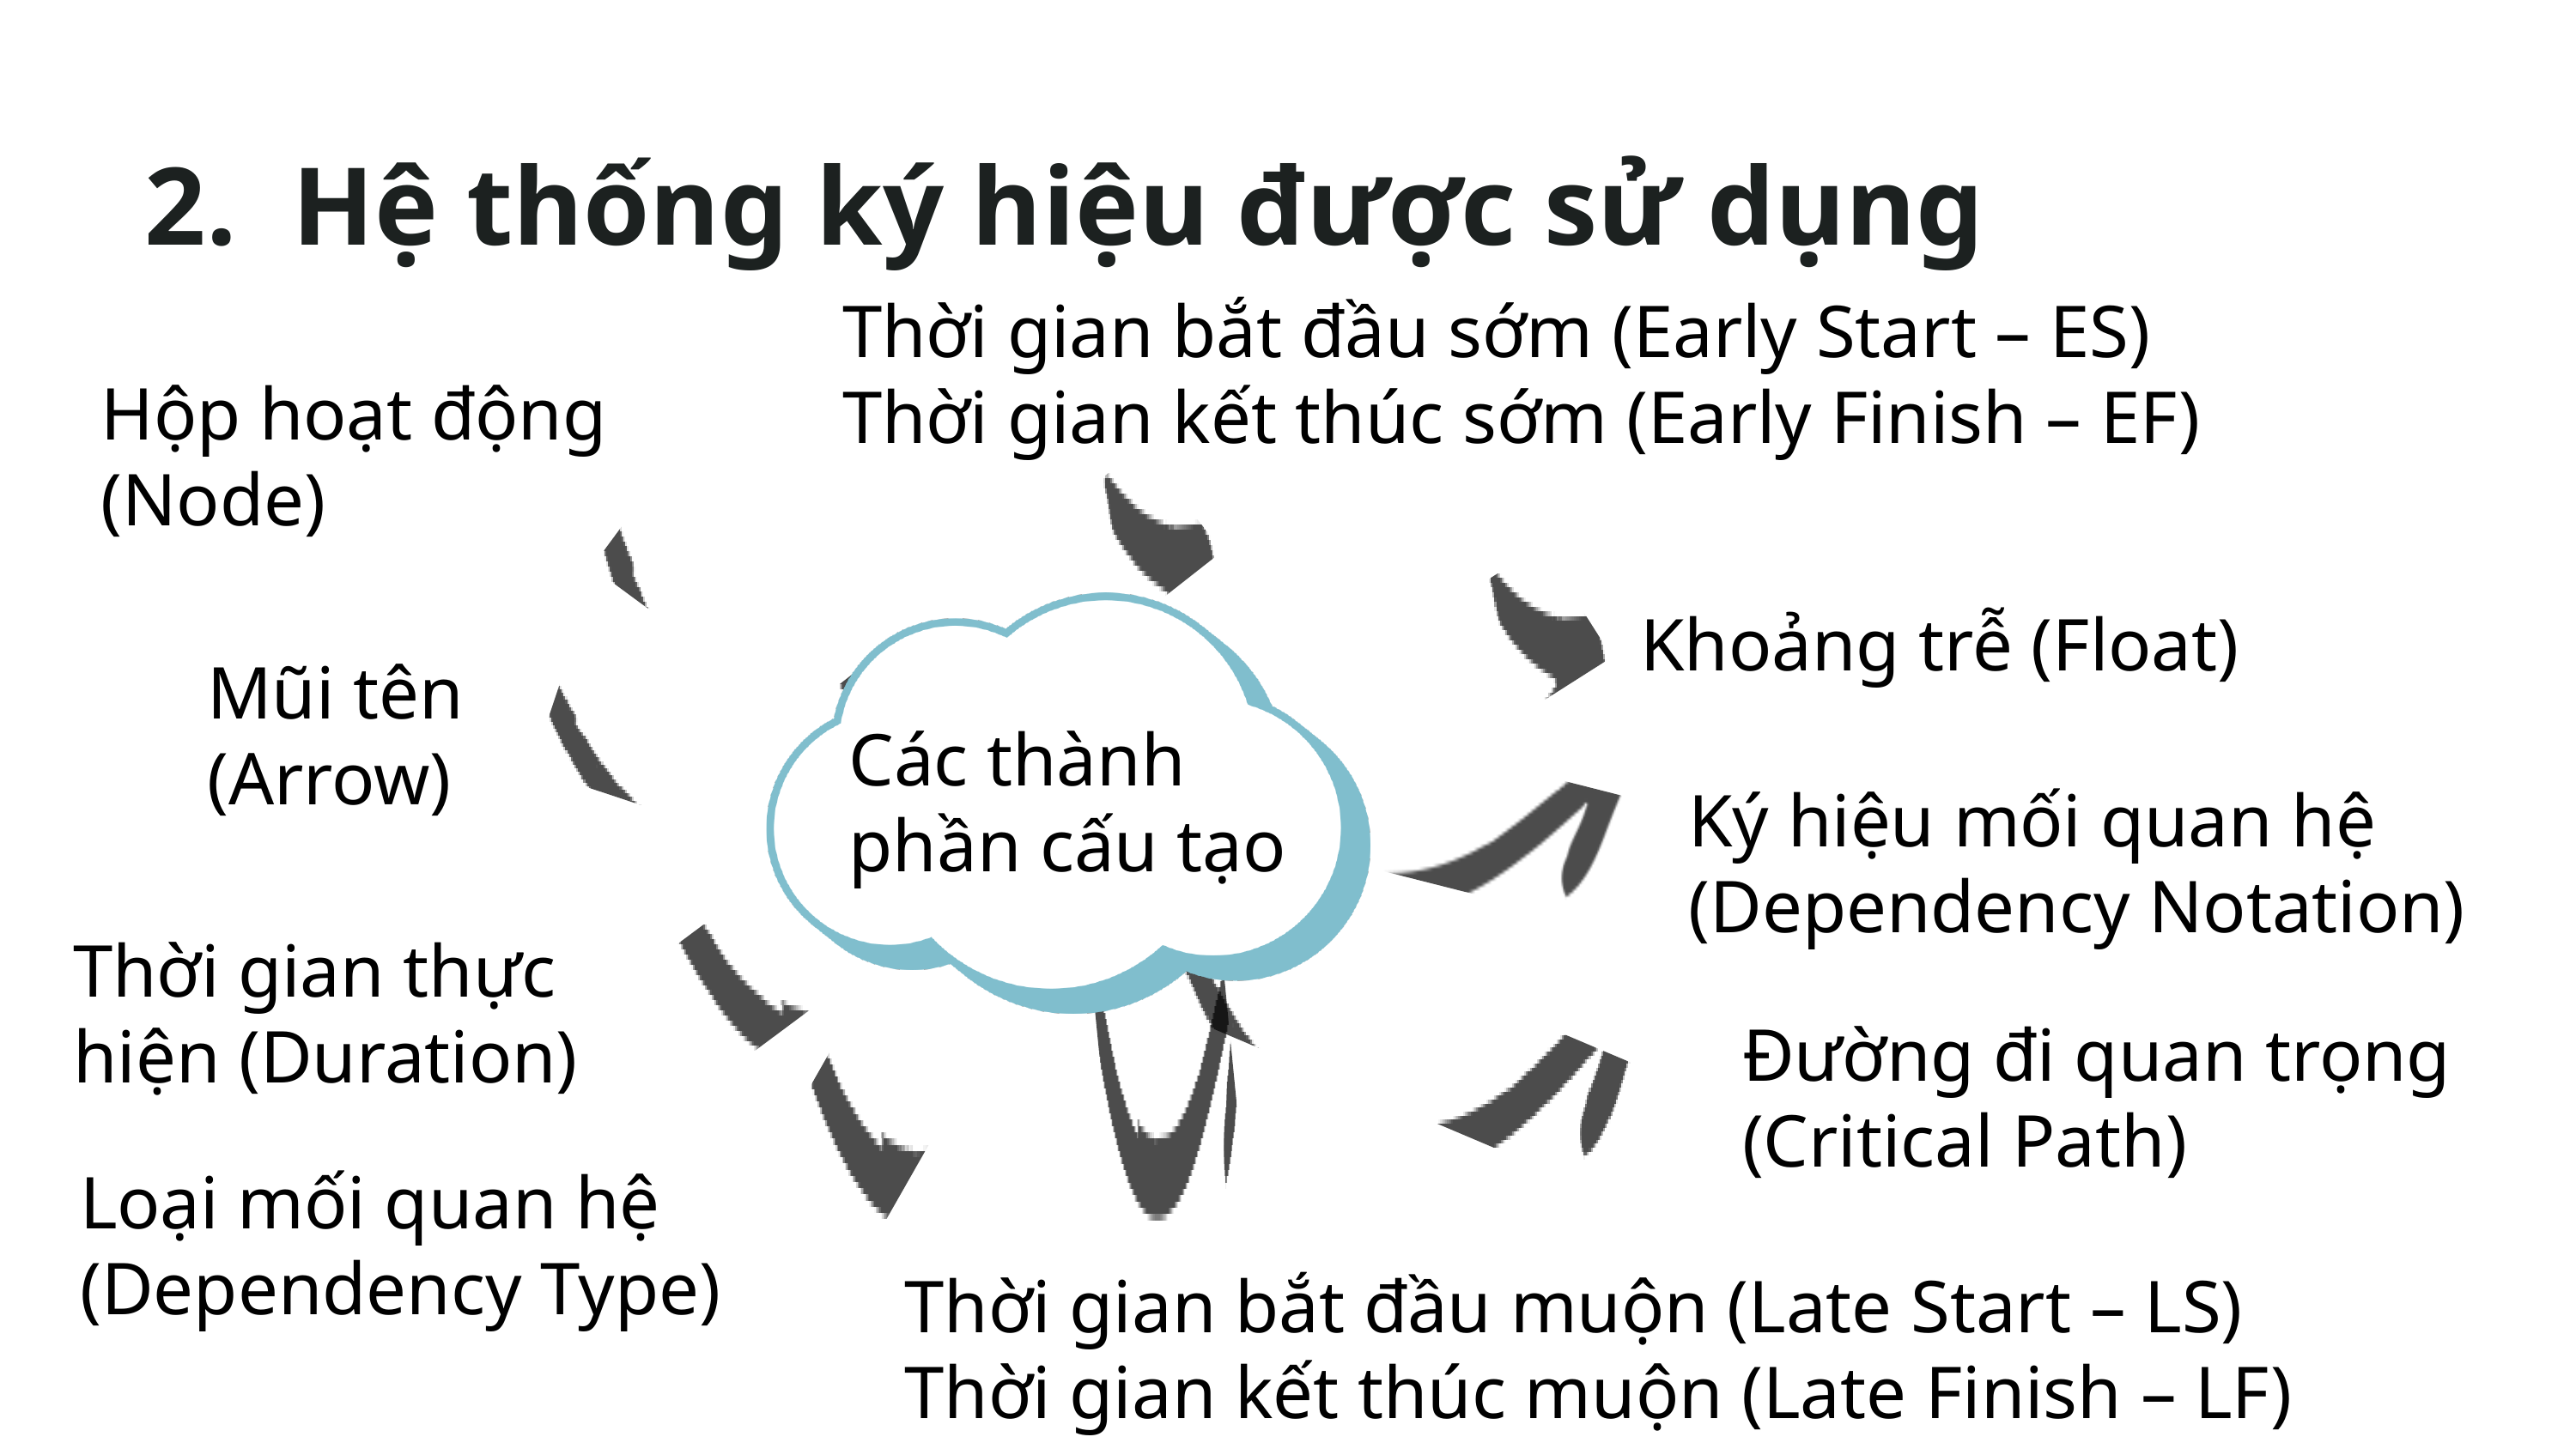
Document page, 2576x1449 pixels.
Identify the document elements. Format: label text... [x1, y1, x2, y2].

text_box Thời gian bắt đầu sớm (Early Start – ES) Thời gian kết thúc sớm (Early Finish – EF) [841, 286, 2288, 458]
text_box Mũi tên (Arrow) [207, 646, 491, 819]
text_box 2. Hệ thống ký hiệu được sử dụng [144, 162, 1992, 267]
text_box [625, 881, 797, 1097]
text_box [766, 591, 1371, 1014]
text_box Loại mối quan hệ (Dependency Type) [80, 1156, 805, 1329]
text_box Đường đi quan trọng (Critical Path) [1742, 1009, 2505, 1182]
text_box Ký hiệu mối quan hệ (Dependency Notation) [1688, 774, 2539, 947]
text_box [958, 458, 1223, 591]
text_box [592, 460, 847, 693]
text_box [1096, 1020, 1249, 1240]
text_box [1376, 755, 1632, 926]
text_box [770, 1020, 1000, 1251]
text_box Hộp hoạt động (Node) [100, 368, 615, 541]
text_box Khoảng trễ (Float) [1640, 599, 2288, 686]
text_box Thời gian bắt đầu muộn (Late Start – LS) Thời gian kết thúc muộn (Late Finish – LF) [904, 1261, 2379, 1434]
text_box [1229, 954, 1650, 1192]
text_box [1376, 545, 1613, 808]
text_box Thời gian thực hiện (Duration) [73, 925, 625, 1097]
text_box [532, 643, 762, 846]
